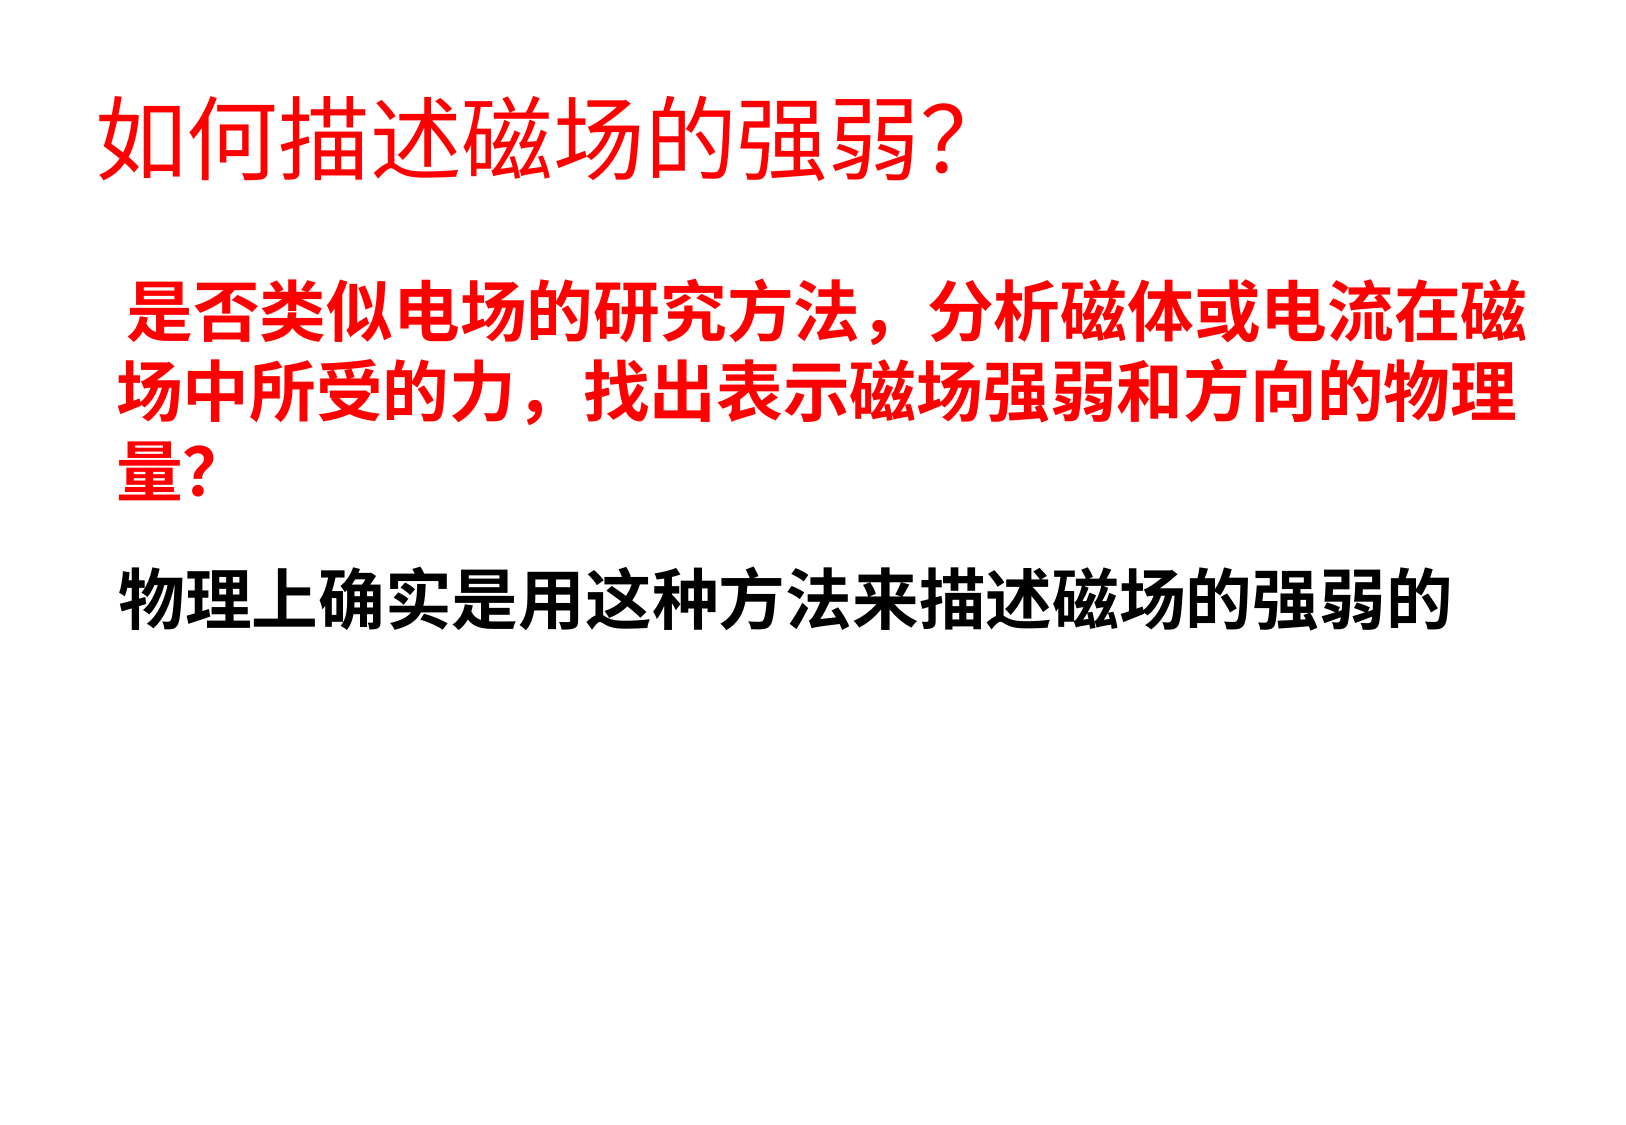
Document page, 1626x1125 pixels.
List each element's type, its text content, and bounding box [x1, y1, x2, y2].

title 如何描述磁场的强弱？ [80, 42, 1308, 231]
text_box 物理上确实是用这种方法来描述磁场的强弱的 [103, 550, 1510, 646]
list 是否类似电场的研究方法，分析磁体或电流在磁场中所受的力，找出表示磁场强弱和方向的物理量？ [44, 262, 1581, 504]
